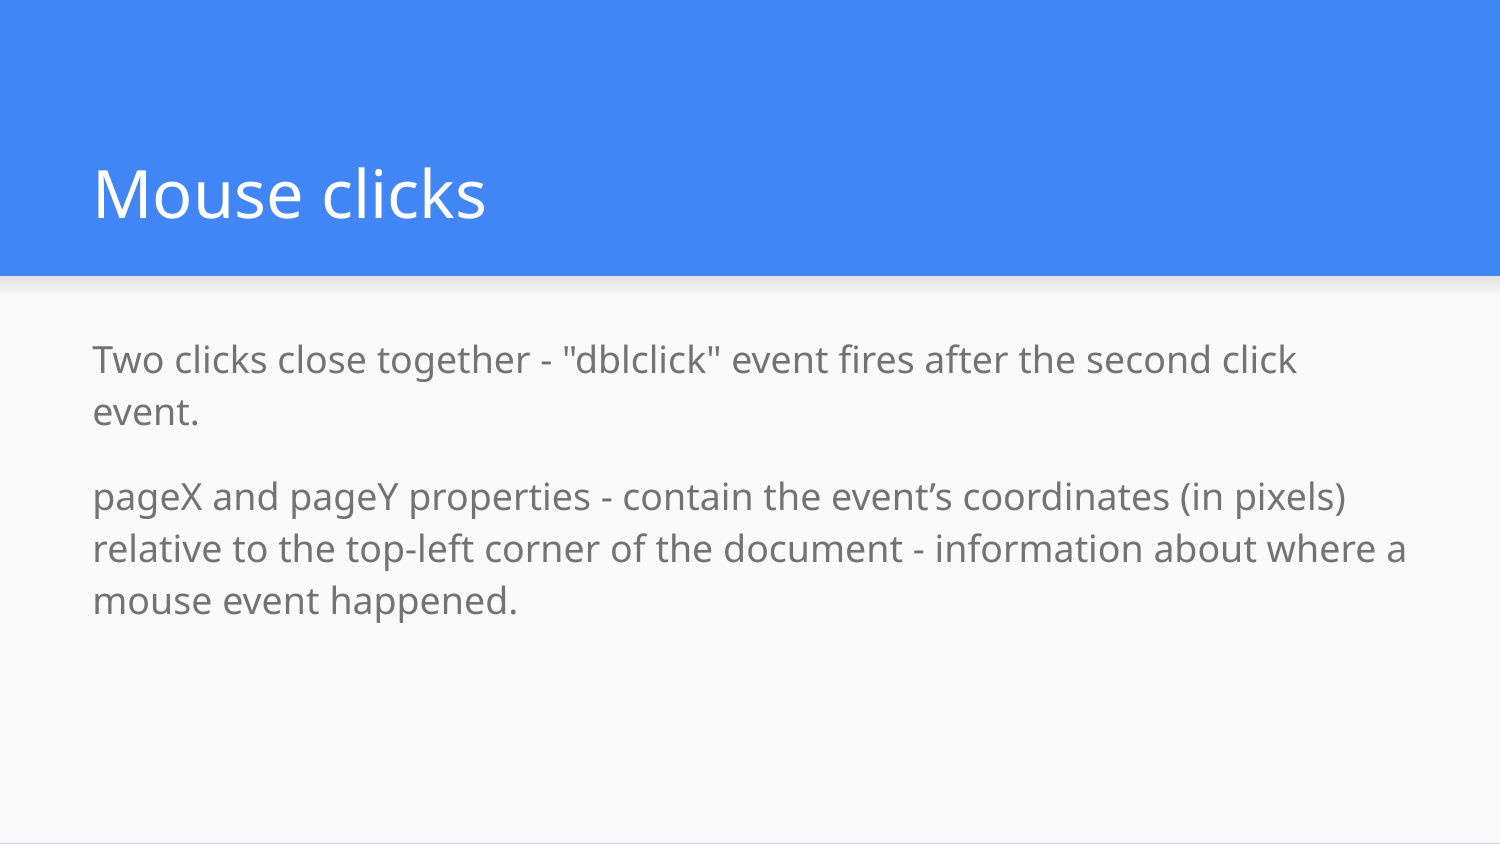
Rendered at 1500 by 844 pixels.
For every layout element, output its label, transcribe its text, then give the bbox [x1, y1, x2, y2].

list Two clicks close together - "dblclick" event fires after the second click event. pageX and pageY properties - contain the event’s coordinates (in pixels) relative to the top-left corner of the document - information about where a mouse event happened. [77, 314, 1427, 760]
title Mouse clicks [77, 121, 1427, 248]
